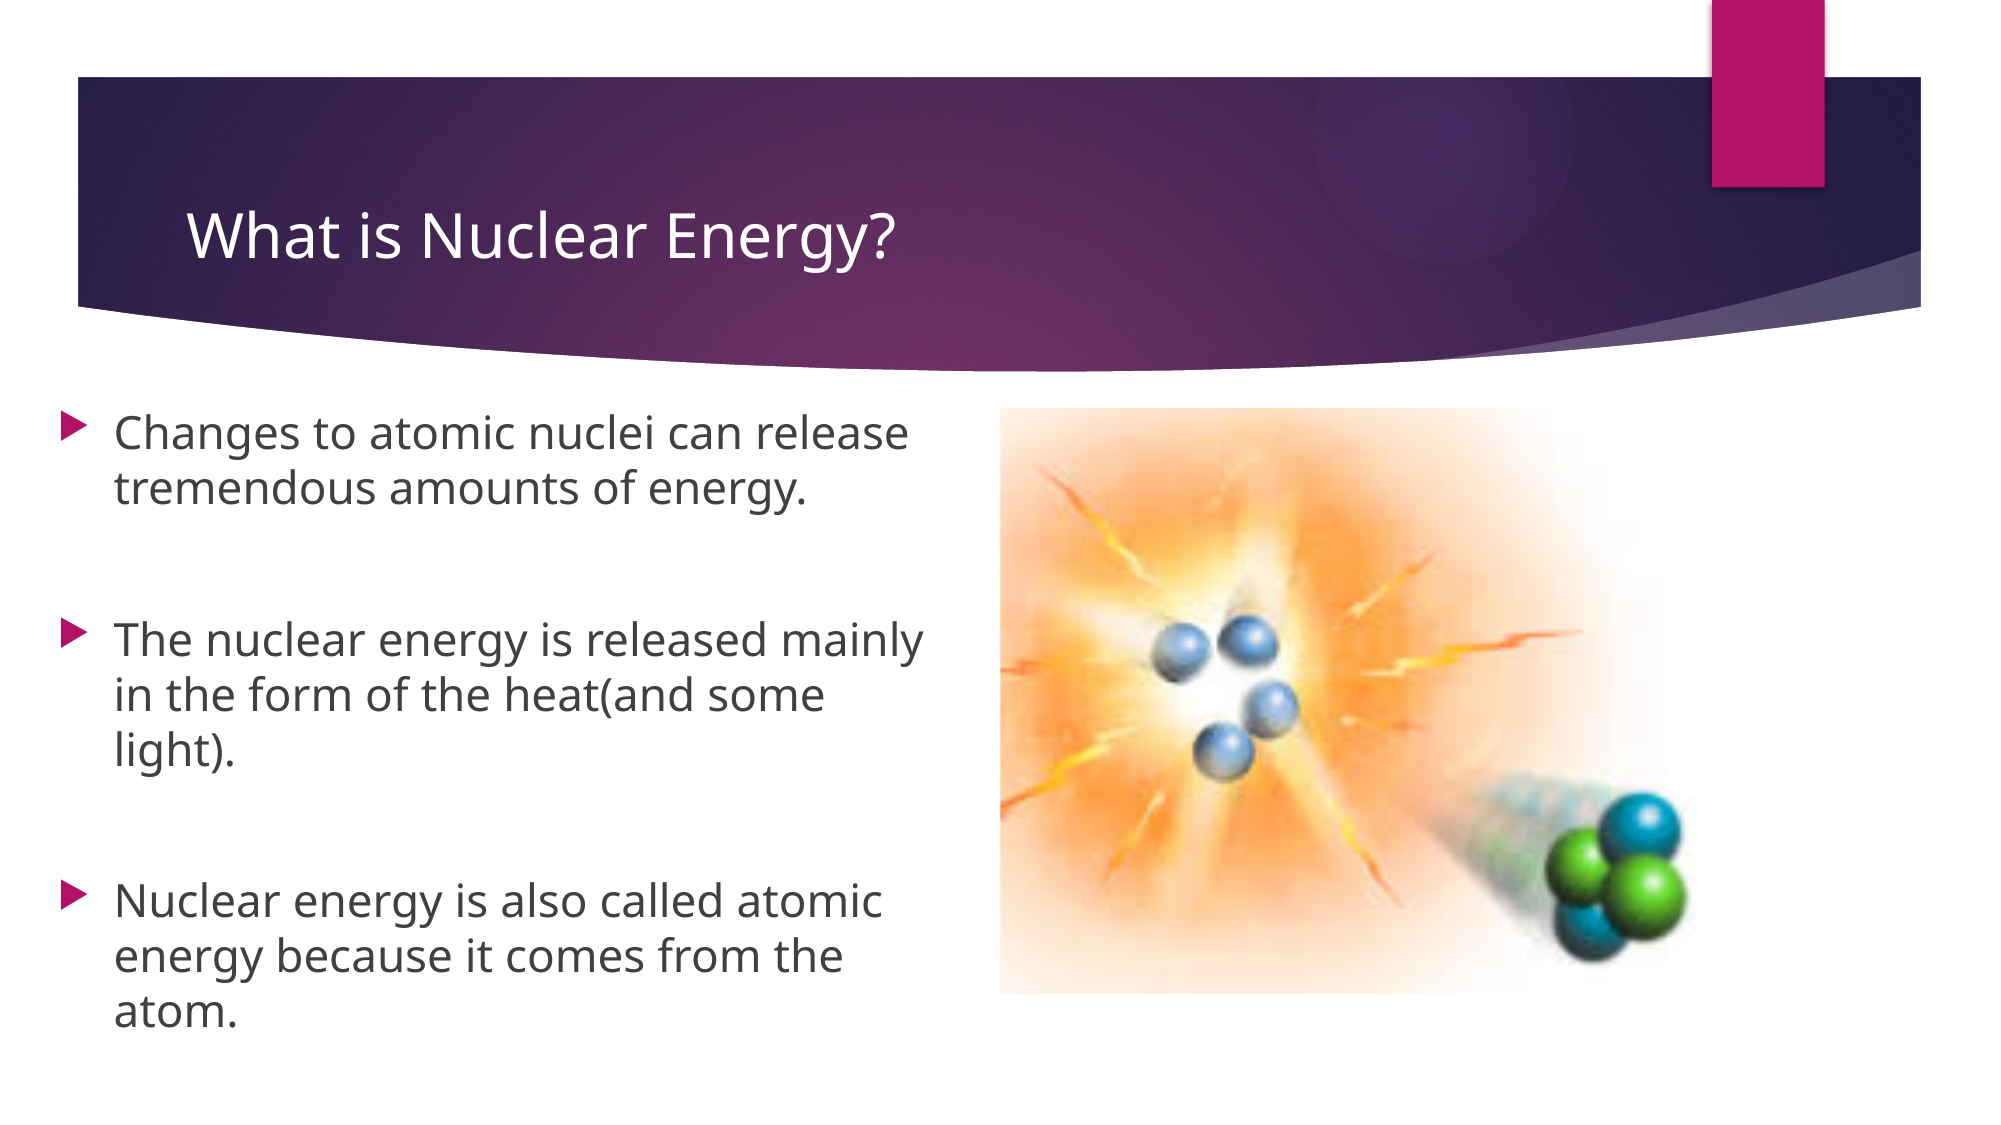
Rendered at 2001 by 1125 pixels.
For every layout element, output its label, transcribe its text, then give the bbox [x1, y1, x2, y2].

title What is Nuclear Energy? [171, 124, 1863, 343]
list Changes to atomic nuclei can release tremendous amounts of energy. The nuclear energy is released mainly in the form of the heat(and some light). Nuclear energy is also called atomic energy because it comes from the atom. [42, 396, 970, 1105]
picture [1000, 408, 1789, 994]
